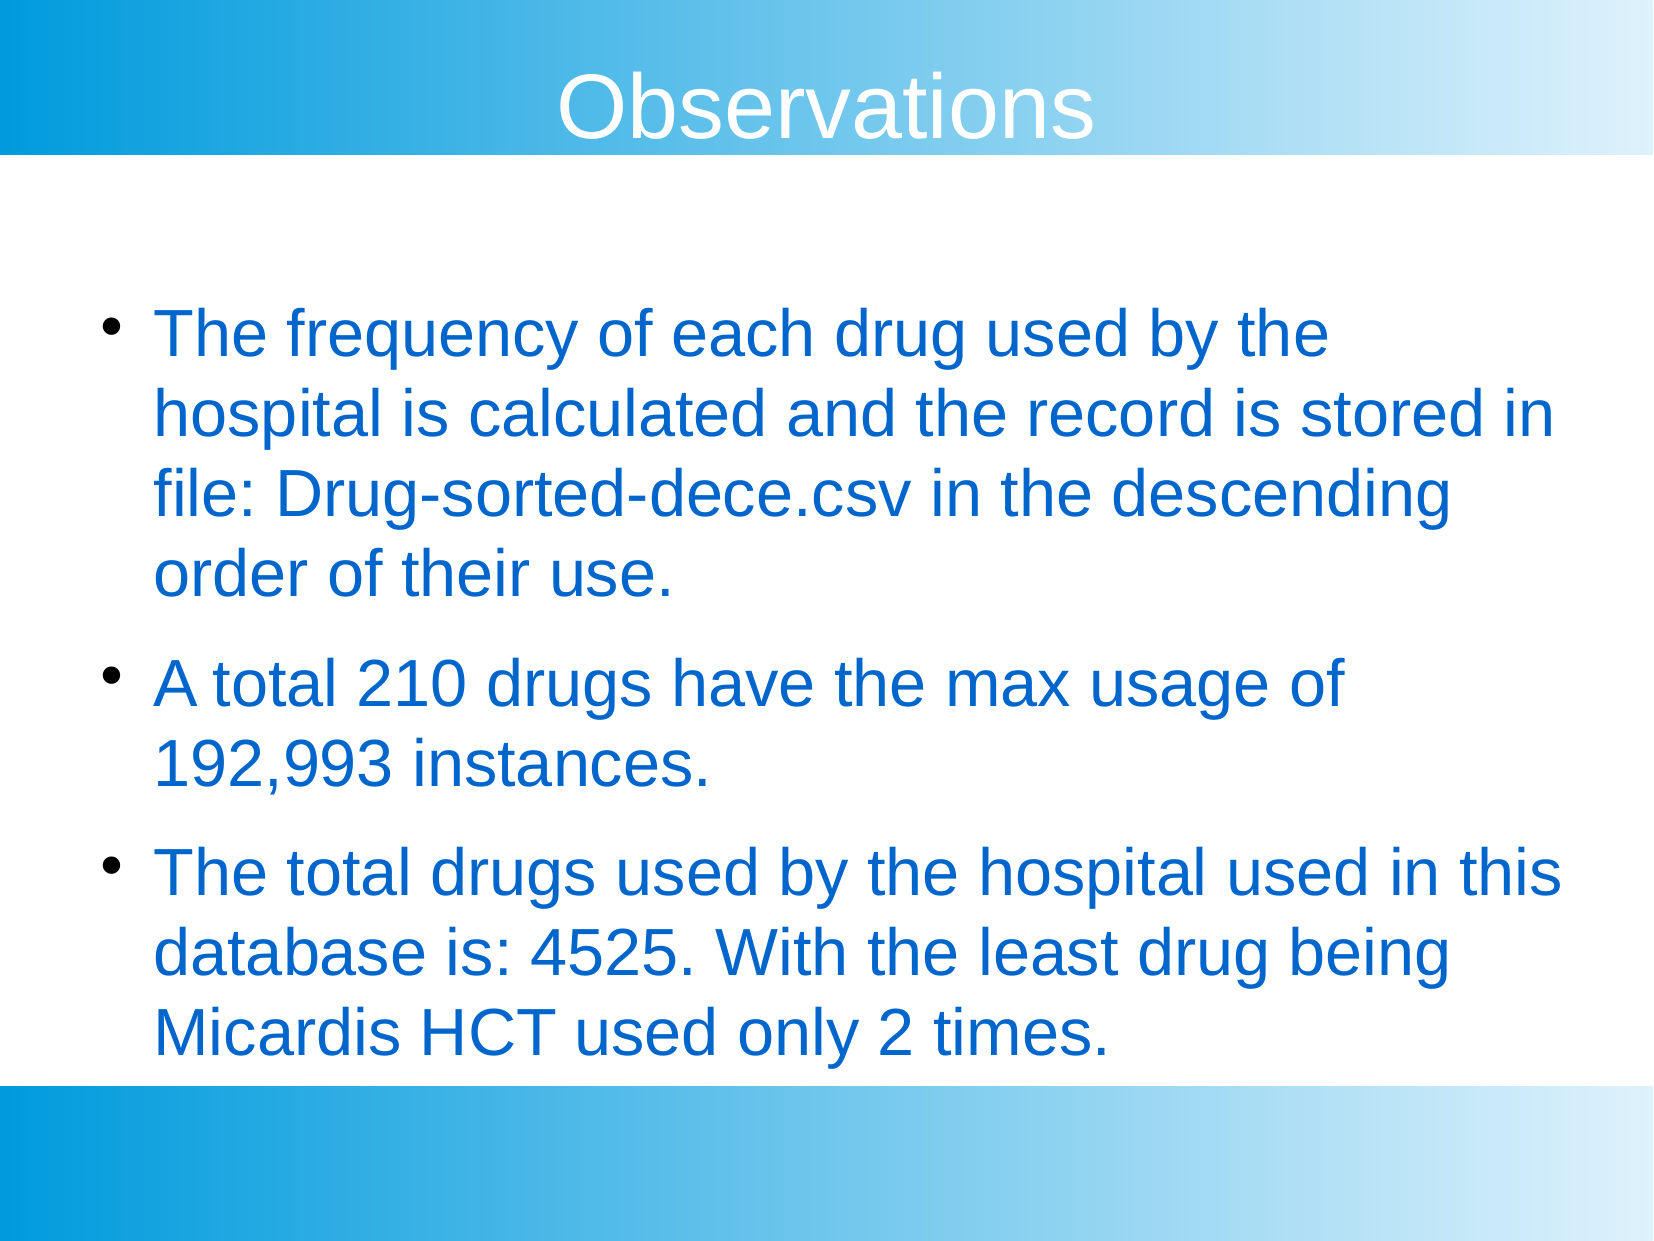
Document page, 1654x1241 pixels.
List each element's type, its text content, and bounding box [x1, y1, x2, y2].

text_box Observations [82, 49, 1571, 154]
text_box The frequency of each drug used by the hospital is calculated and the record is stored in file: Drug-sorted-dece.csv in the descending order of their use. A total 210 drugs have the max usage of 192,993 instances. The total drugs used by the hospital used in this database is: 4525. With the least drug being Micardis HCT used only 2 times. [82, 290, 1571, 1010]
